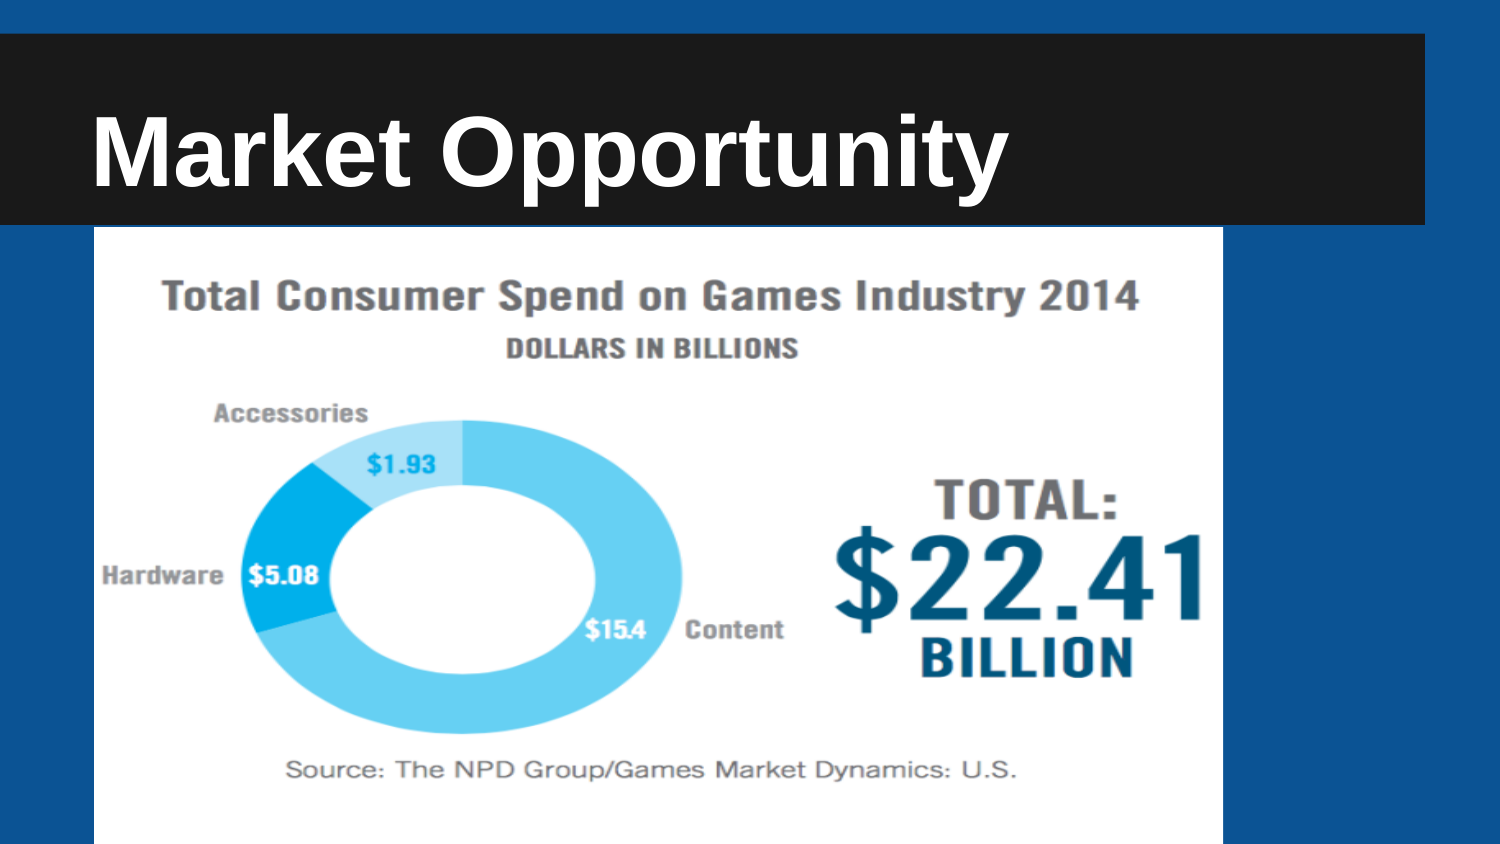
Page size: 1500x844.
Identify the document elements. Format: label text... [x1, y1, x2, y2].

title Market Opportunity [75, 33, 1425, 221]
picture [93, 227, 1224, 844]
